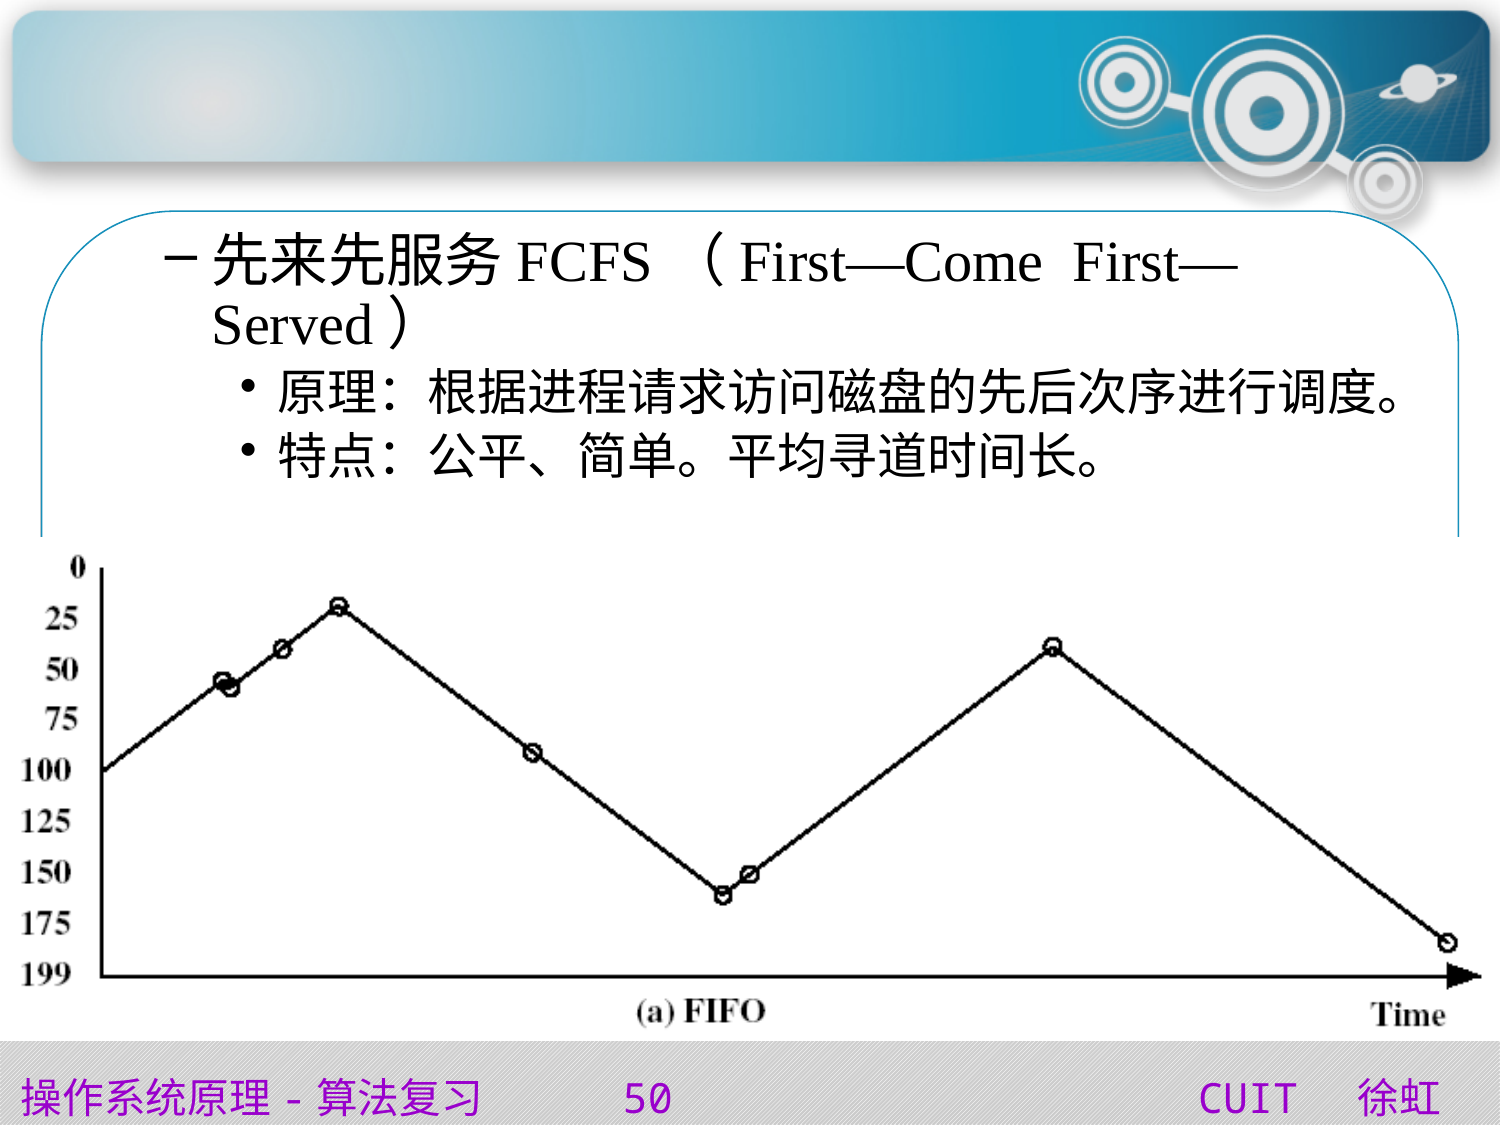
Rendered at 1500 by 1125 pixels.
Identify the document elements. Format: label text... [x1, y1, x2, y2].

picture [0, 0, 1500, 1041]
list 先来先服务FCFS（First—Come First—Served） 原理：根据进程请求访问磁盘的先后次序进行调度。 特点：公平、简单。平均寻道时间长。 [75, 224, 1425, 535]
